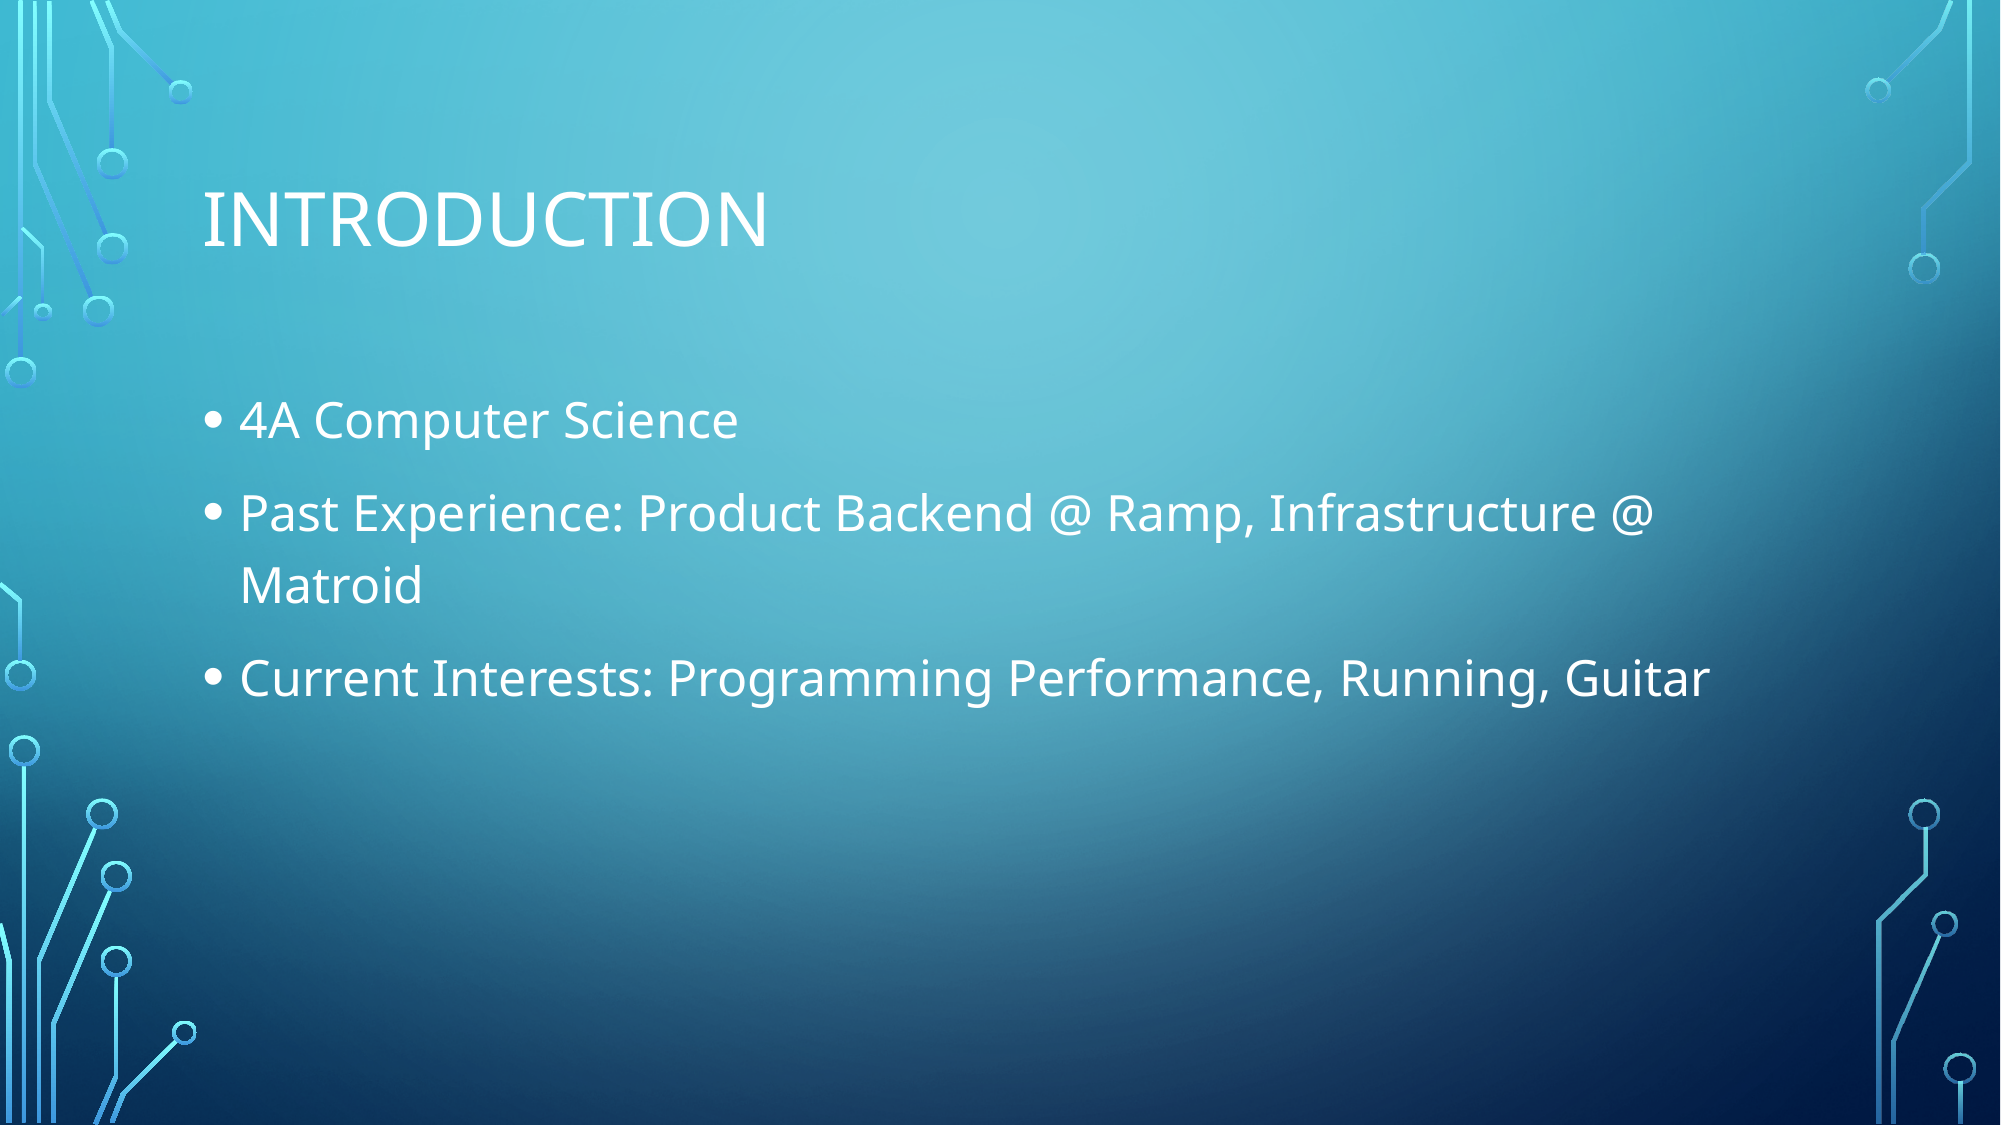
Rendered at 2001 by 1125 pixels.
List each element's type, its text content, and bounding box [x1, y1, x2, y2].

title Introduction [187, 101, 1813, 344]
list 4A Computer Science Past Experience: Product Backend @ Ramp, Infrastructure @ Matroid Current Interests: Programming Performance, Running, Guitar [187, 369, 1813, 950]
